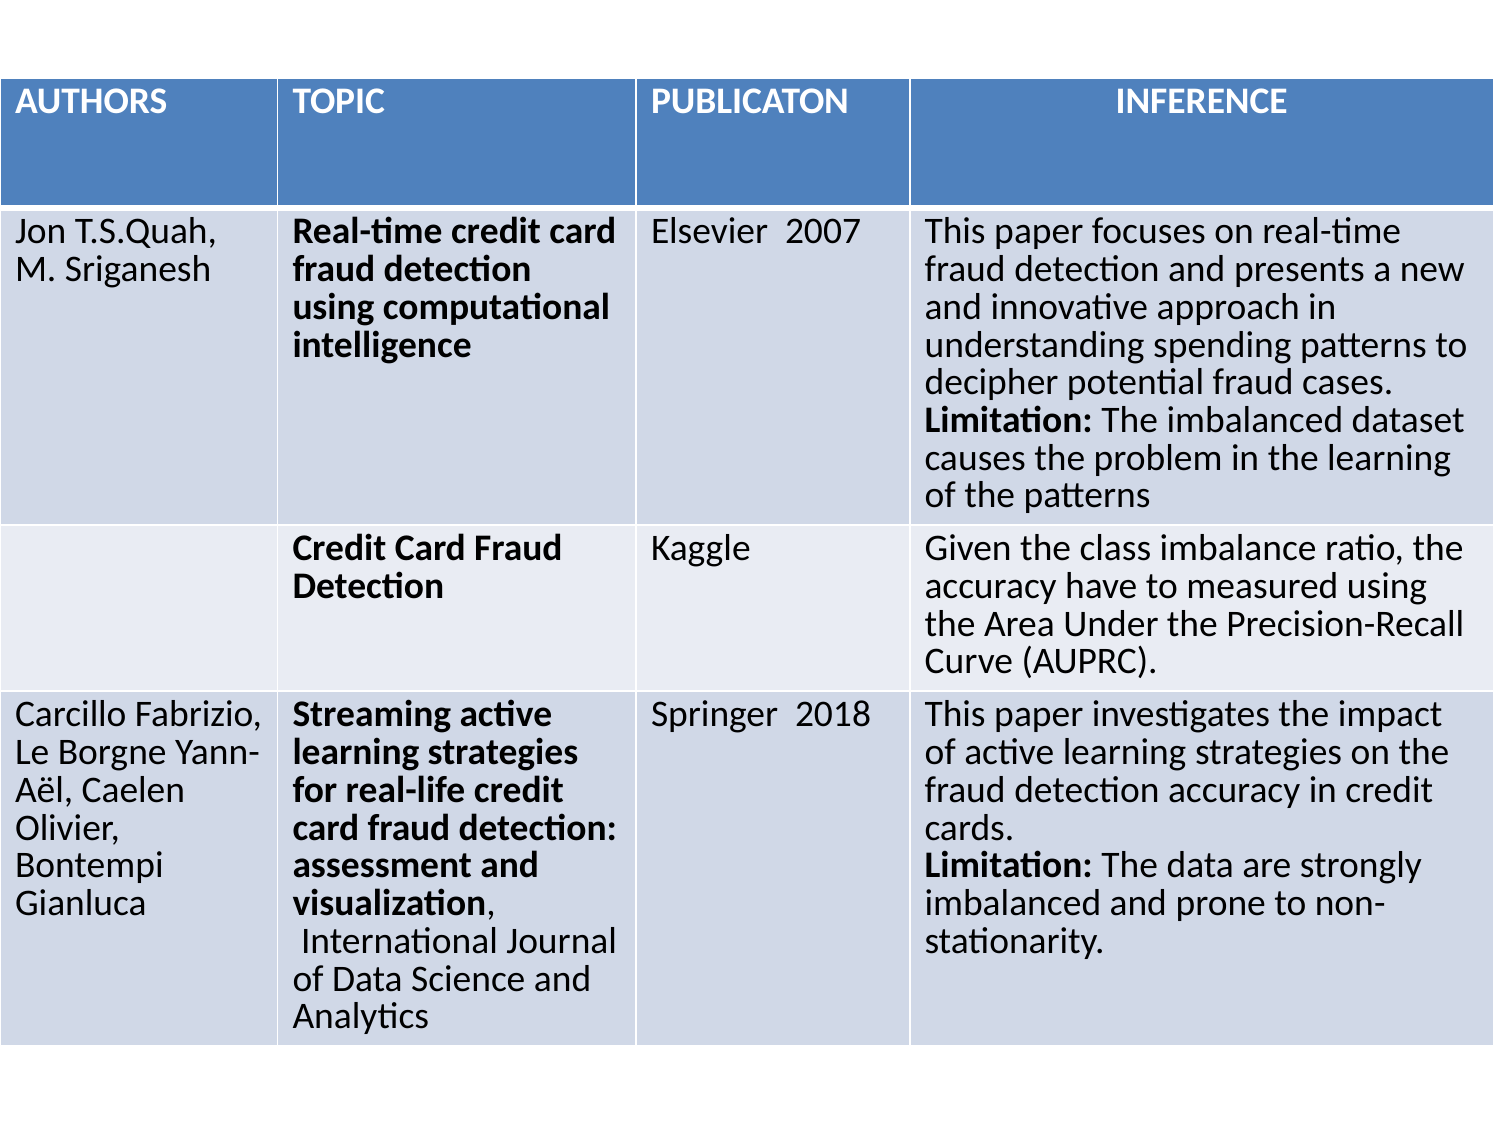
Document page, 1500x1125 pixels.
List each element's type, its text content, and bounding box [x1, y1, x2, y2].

table_cell Streaming active learning strategies for real-life credit card fraud detection: assessment and visualization, International Journal of Data Science and Analytics [278, 692, 635, 1045]
table_cell Kaggle [637, 526, 909, 690]
table_header INFERENCE [911, 79, 1493, 205]
table_cell [1, 526, 277, 690]
table_cell Real-time credit card fraud detection using computational intelligence [278, 211, 635, 524]
table_cell Elsevier 2007 [637, 211, 909, 524]
table_cell Jon T.S.Quah, M. Sriganesh [1, 211, 277, 524]
table_header TOPIC [278, 79, 635, 205]
table_cell This paper investigates the impact of active learning strategies on the fraud detection accuracy in credit cards. Limitation: The data are strongly imbalanced and prone to non-stationarity. [911, 692, 1493, 1045]
table_cell This paper focuses on real-time fraud detection and presents a new and innovative approach in understanding spending patterns to decipher potential fraud cases. Limitation: The imbalanced dataset causes the problem in the learning of the patterns [911, 211, 1493, 524]
table_cell Springer 2018 [637, 692, 909, 1045]
table_header AUTHORS [1, 79, 277, 205]
table_cell Carcillo Fabrizio, Le Borgne Yann-Aël, Caelen Olivier, Bontempi Gianluca [1, 692, 277, 1045]
table_header PUBLICATON [637, 79, 909, 205]
table_cell Credit Card Fraud Detection [278, 526, 635, 690]
table_cell Given the class imbalance ratio, the accuracy have to measured using the Area Under the Precision-Recall Curve (AUPRC). [911, 526, 1493, 690]
